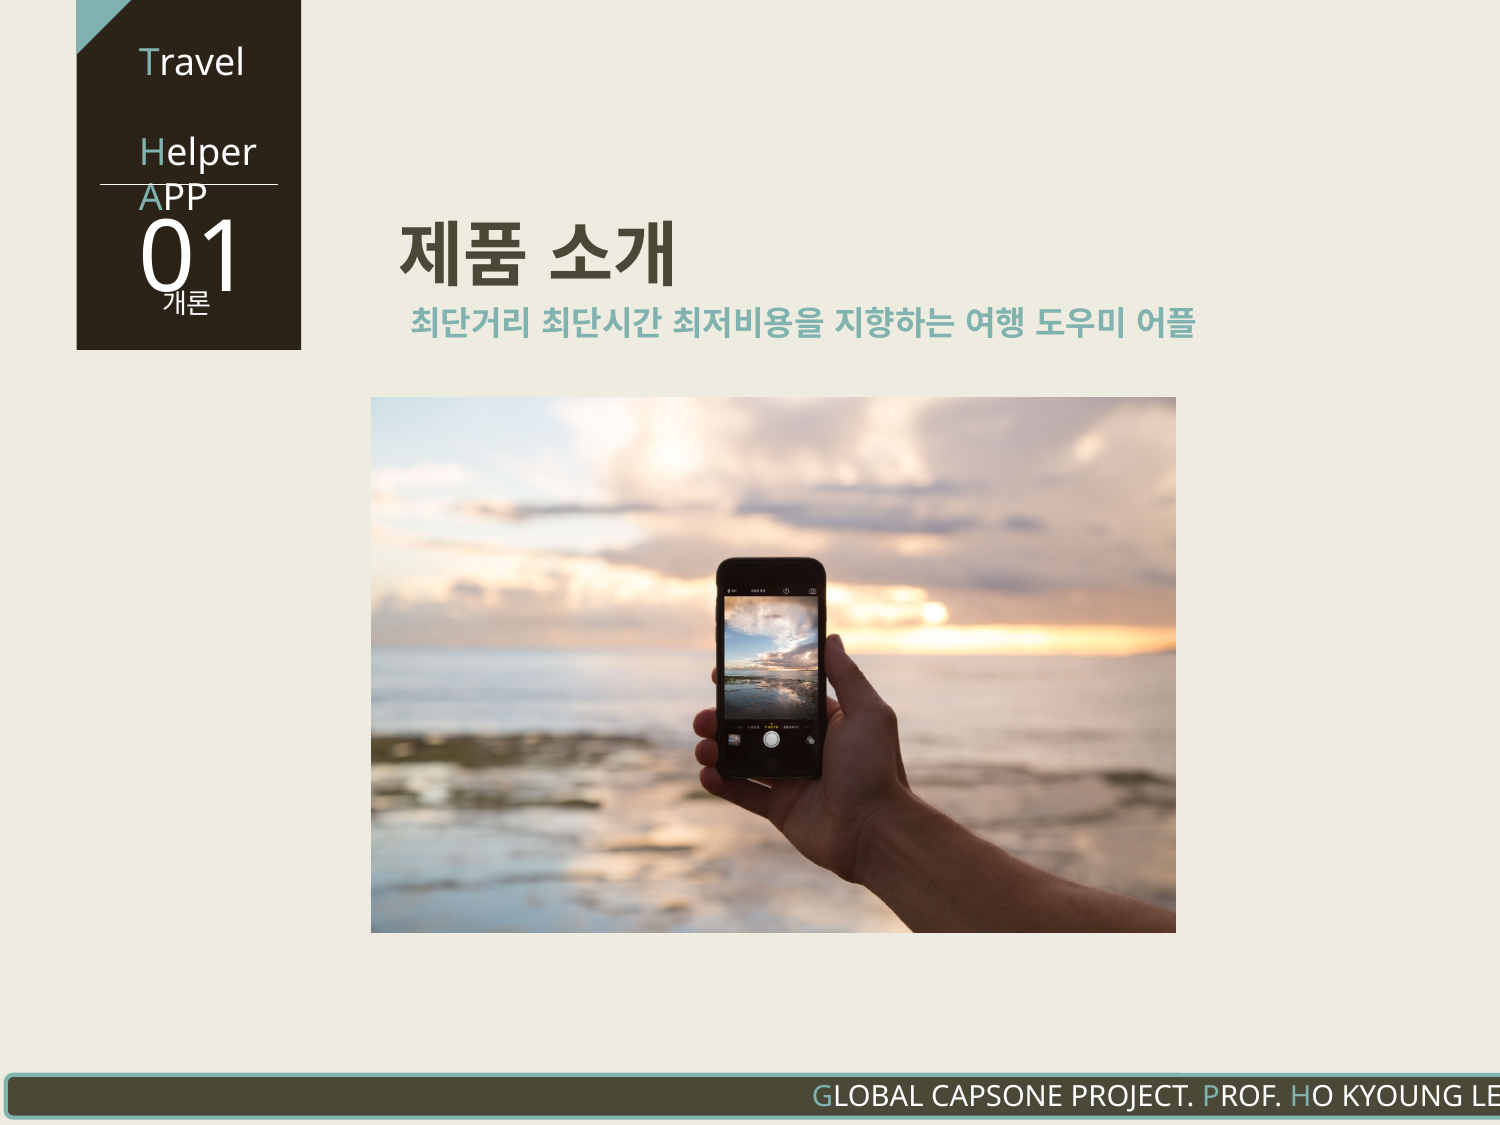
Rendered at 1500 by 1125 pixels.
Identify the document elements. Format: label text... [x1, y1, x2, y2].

text_box Travel Helper APP [123, 30, 290, 226]
text_box GLOBAL CAPSONE PROJECT. PROF. HO KYOUNG LEE [797, 1070, 1500, 1121]
text_box [75, 0, 303, 352]
text_box [3, 1072, 797, 1120]
text_box 제품 소개 [383, 202, 1435, 303]
text_box 01 [123, 189, 278, 320]
picture [371, 396, 1176, 933]
text_box [74, 0, 133, 57]
text_box 최단거리 최단시간 최저비용을 지향하는 여행 도우미 어플 [395, 294, 1365, 349]
text_box 개론 [147, 278, 266, 327]
